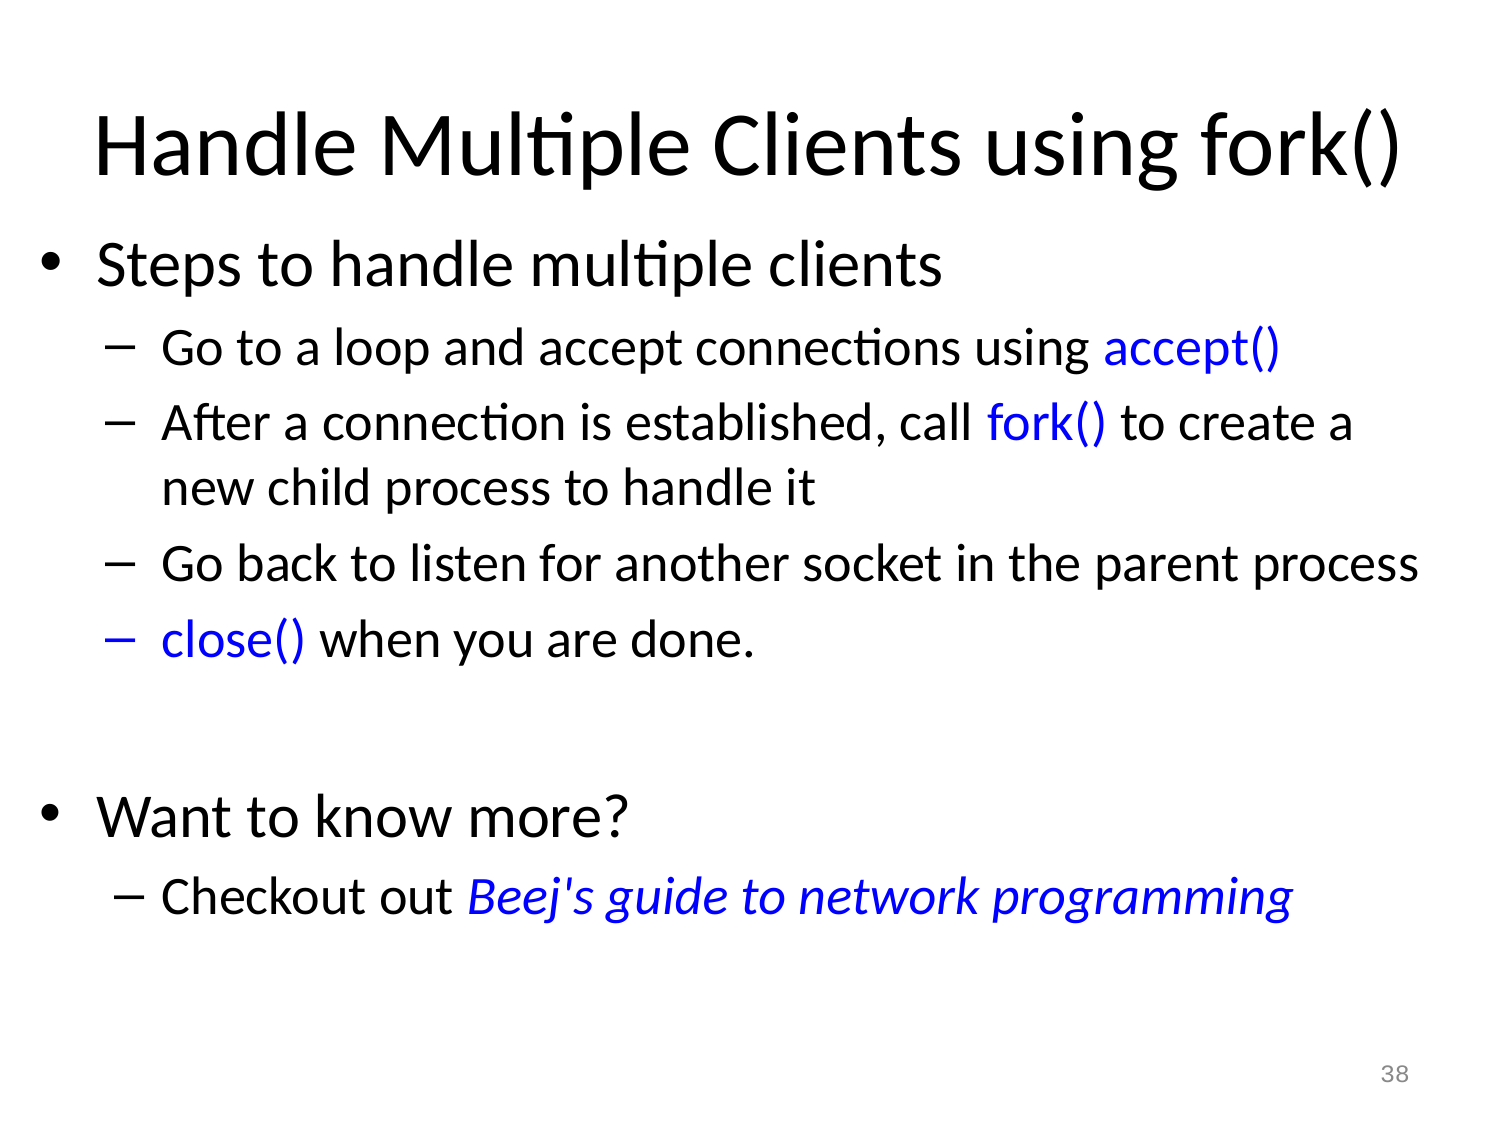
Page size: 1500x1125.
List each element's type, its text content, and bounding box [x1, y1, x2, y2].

list Steps to handle multiple clients Go to a loop and accept connections using accept() After a connection is established, call fork() to create a new child process to handle it Go back to listen for another socket in the parent process close() when you are done. Want to know more? Checkout out Beej's guide to network programming [24, 212, 1472, 1063]
title Handle Multiple Clients using fork() [75, 45, 1425, 212]
slide_number 38 [1074, 1042, 1425, 1103]
